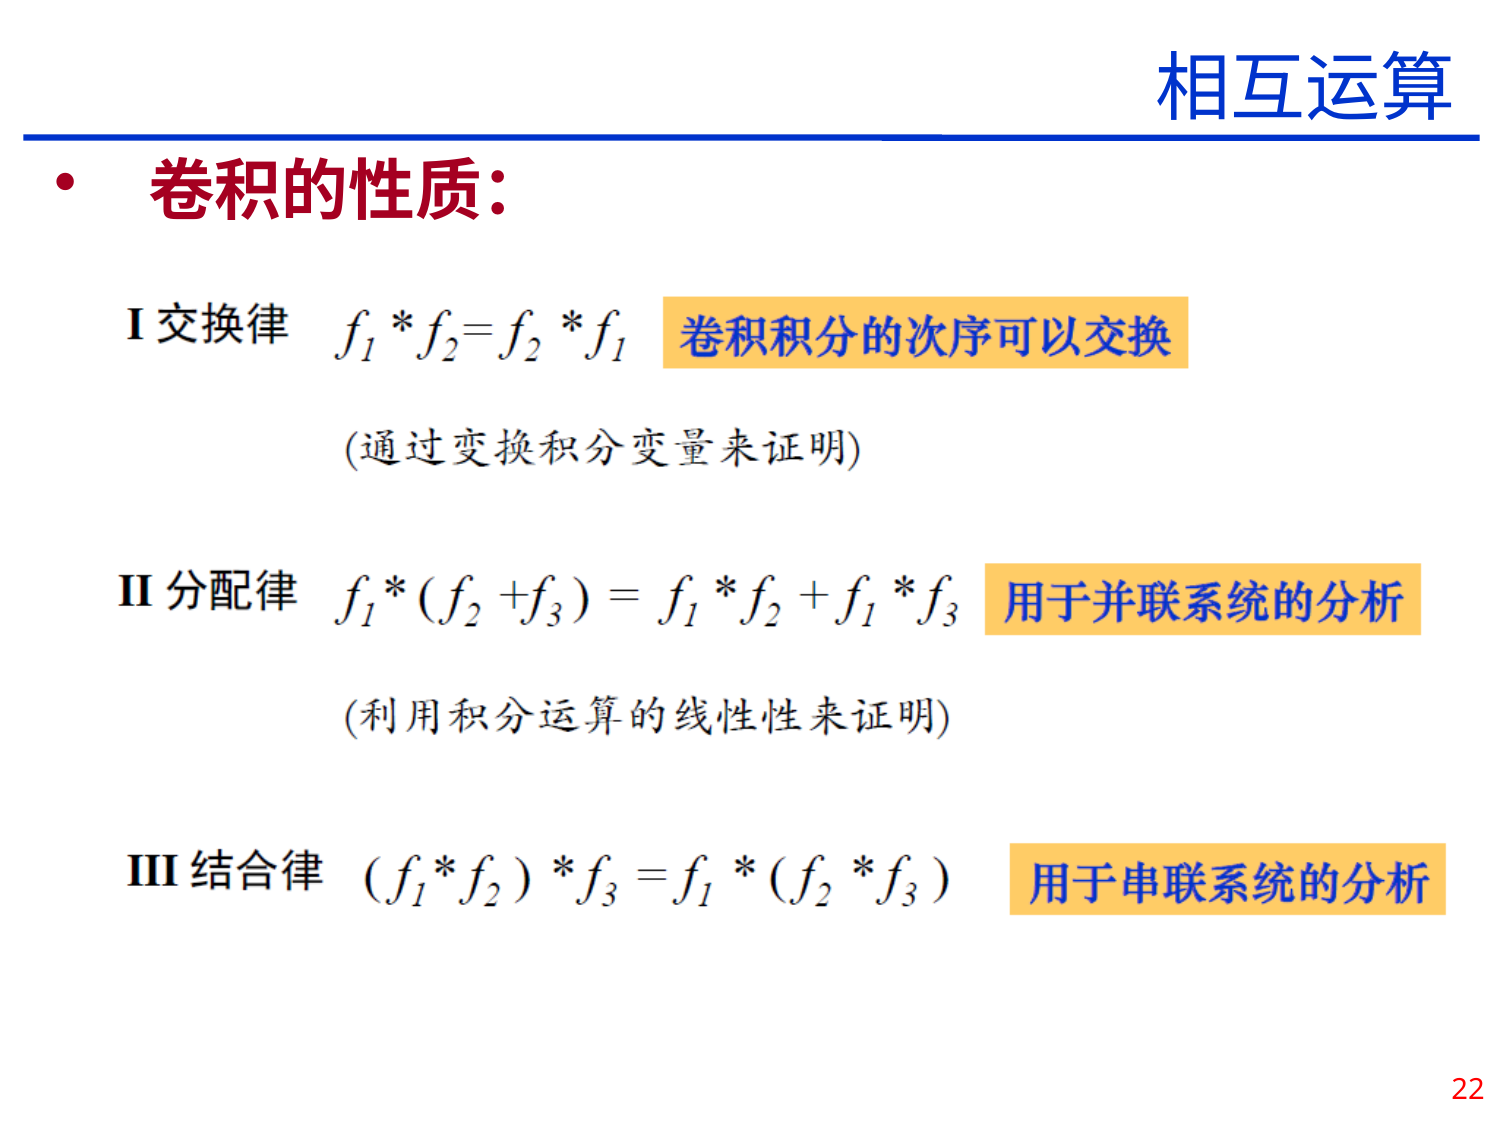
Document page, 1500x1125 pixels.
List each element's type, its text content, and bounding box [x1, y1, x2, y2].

picture [97, 269, 1471, 924]
slide_number 22 [1187, 1062, 1500, 1125]
title 相互运算 [958, 24, 1471, 138]
text_box 卷积的性质： [39, 149, 1484, 1063]
